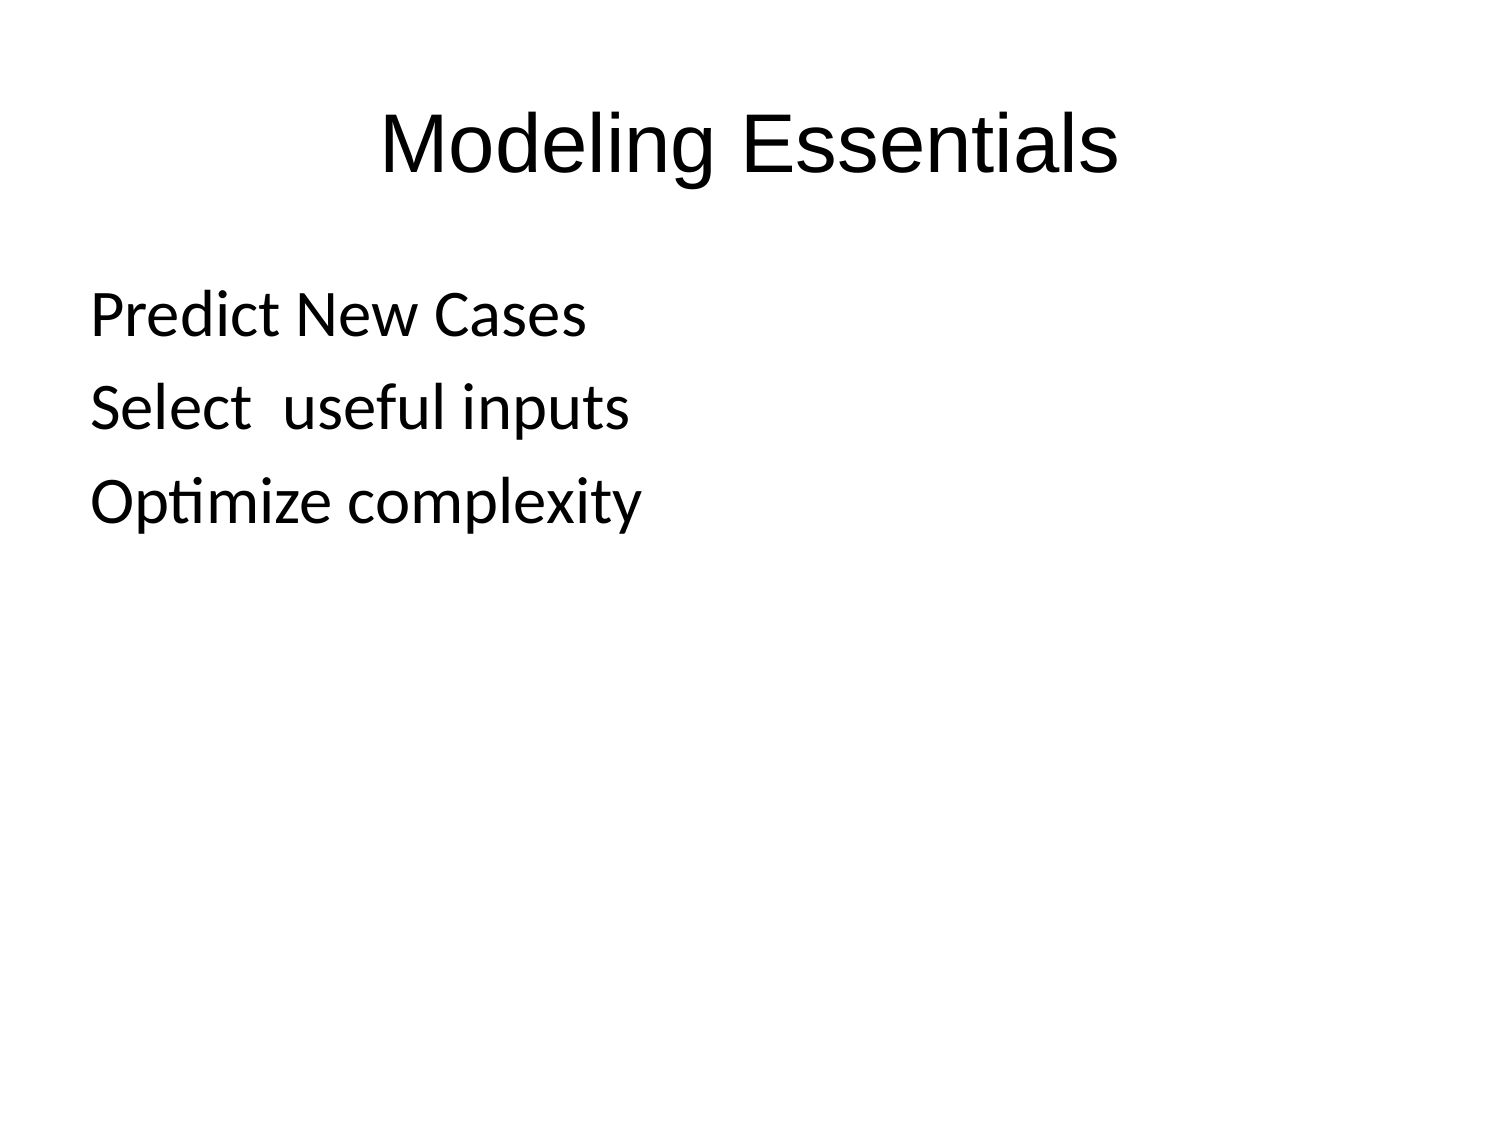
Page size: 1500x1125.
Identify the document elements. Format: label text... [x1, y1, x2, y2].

title Modeling Essentials [75, 45, 1425, 233]
list Predict New Cases Select useful inputs Optimize complexity [75, 262, 1425, 1005]
